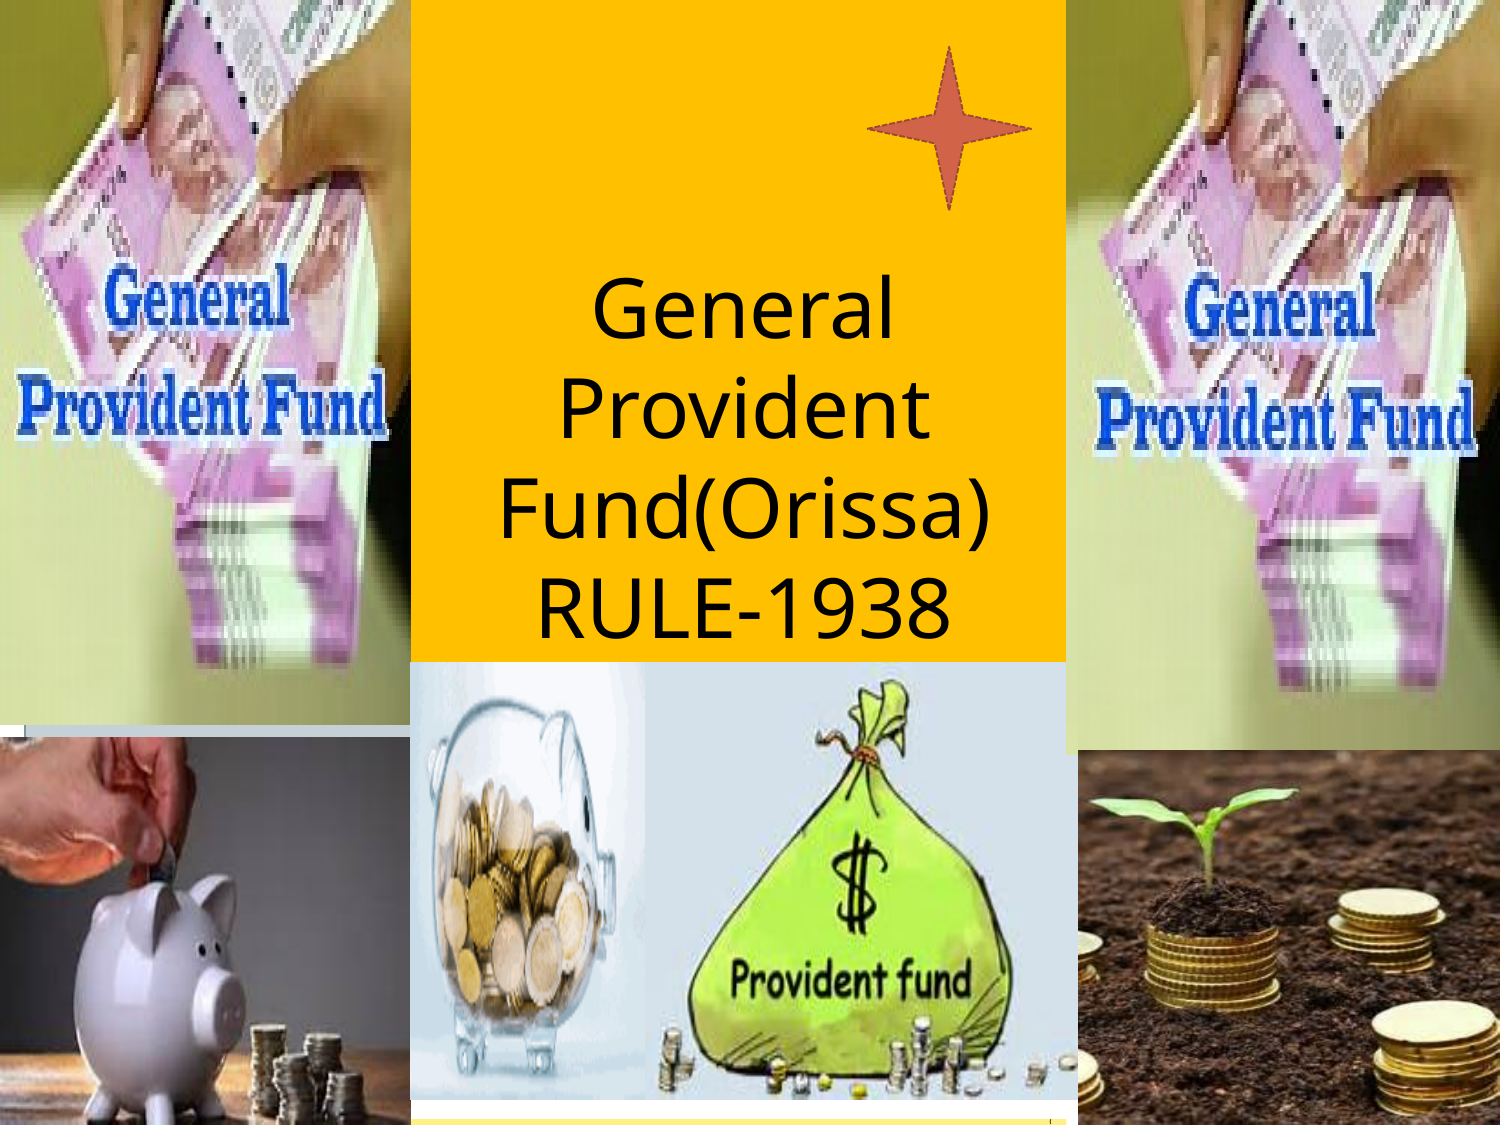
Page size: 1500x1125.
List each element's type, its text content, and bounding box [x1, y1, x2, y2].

list ) [417, 1119, 1067, 1125]
text_box [866, 45, 1033, 211]
picture [0, 0, 1500, 1125]
title General Provident Fund(Orissa) RULE-1938 [414, 0, 1063, 659]
